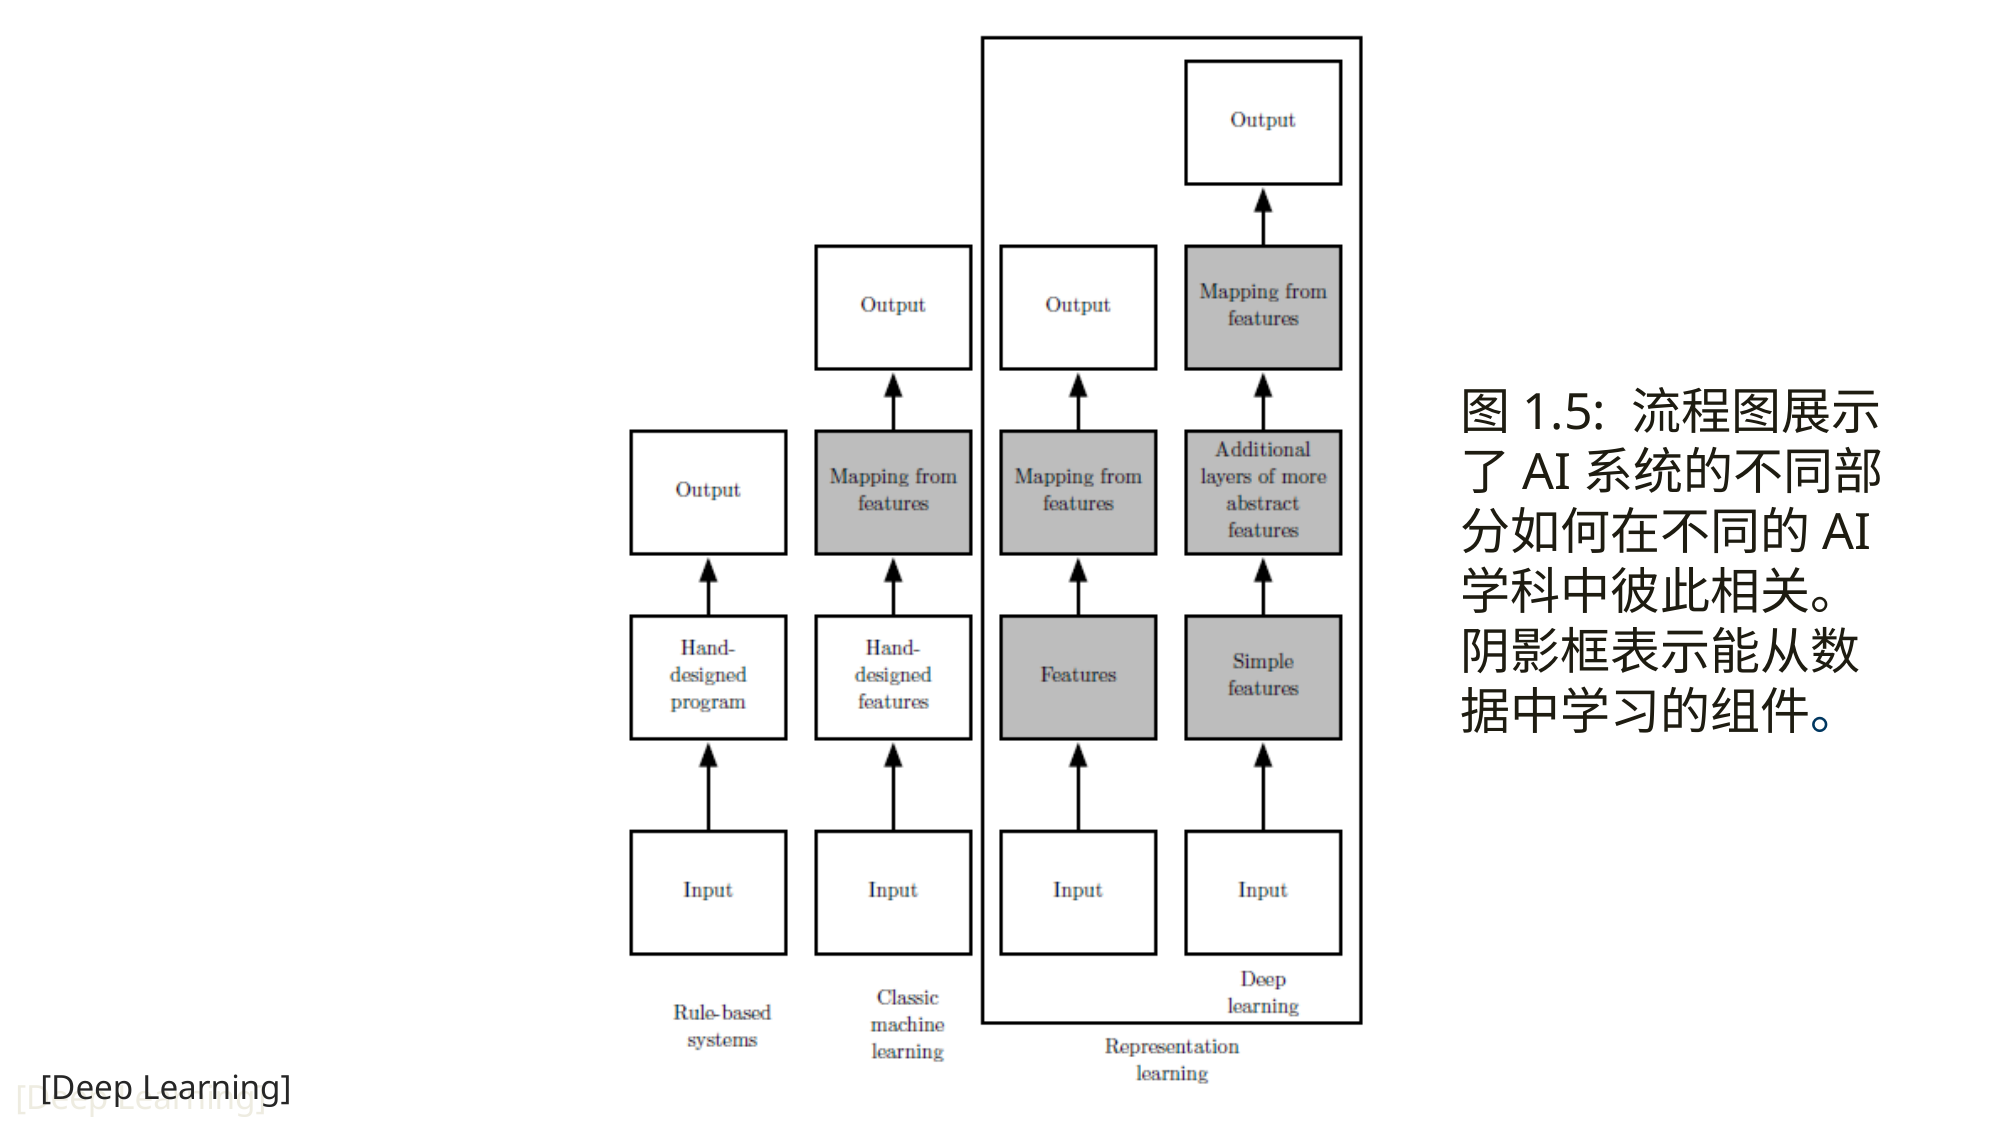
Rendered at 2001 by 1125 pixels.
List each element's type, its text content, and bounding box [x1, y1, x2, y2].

text_box 图1.5: 流程图展示了AI系统的不同部分如何在不同的AI学科中彼此相关。 阴影框表示能从数 据中学习的组件。 [1488, 371, 1939, 747]
text_box [Deep Learning] [0, 1068, 283, 1124]
text_box [Deep Learning] [25, 1058, 308, 1114]
picture [455, 28, 1484, 1094]
